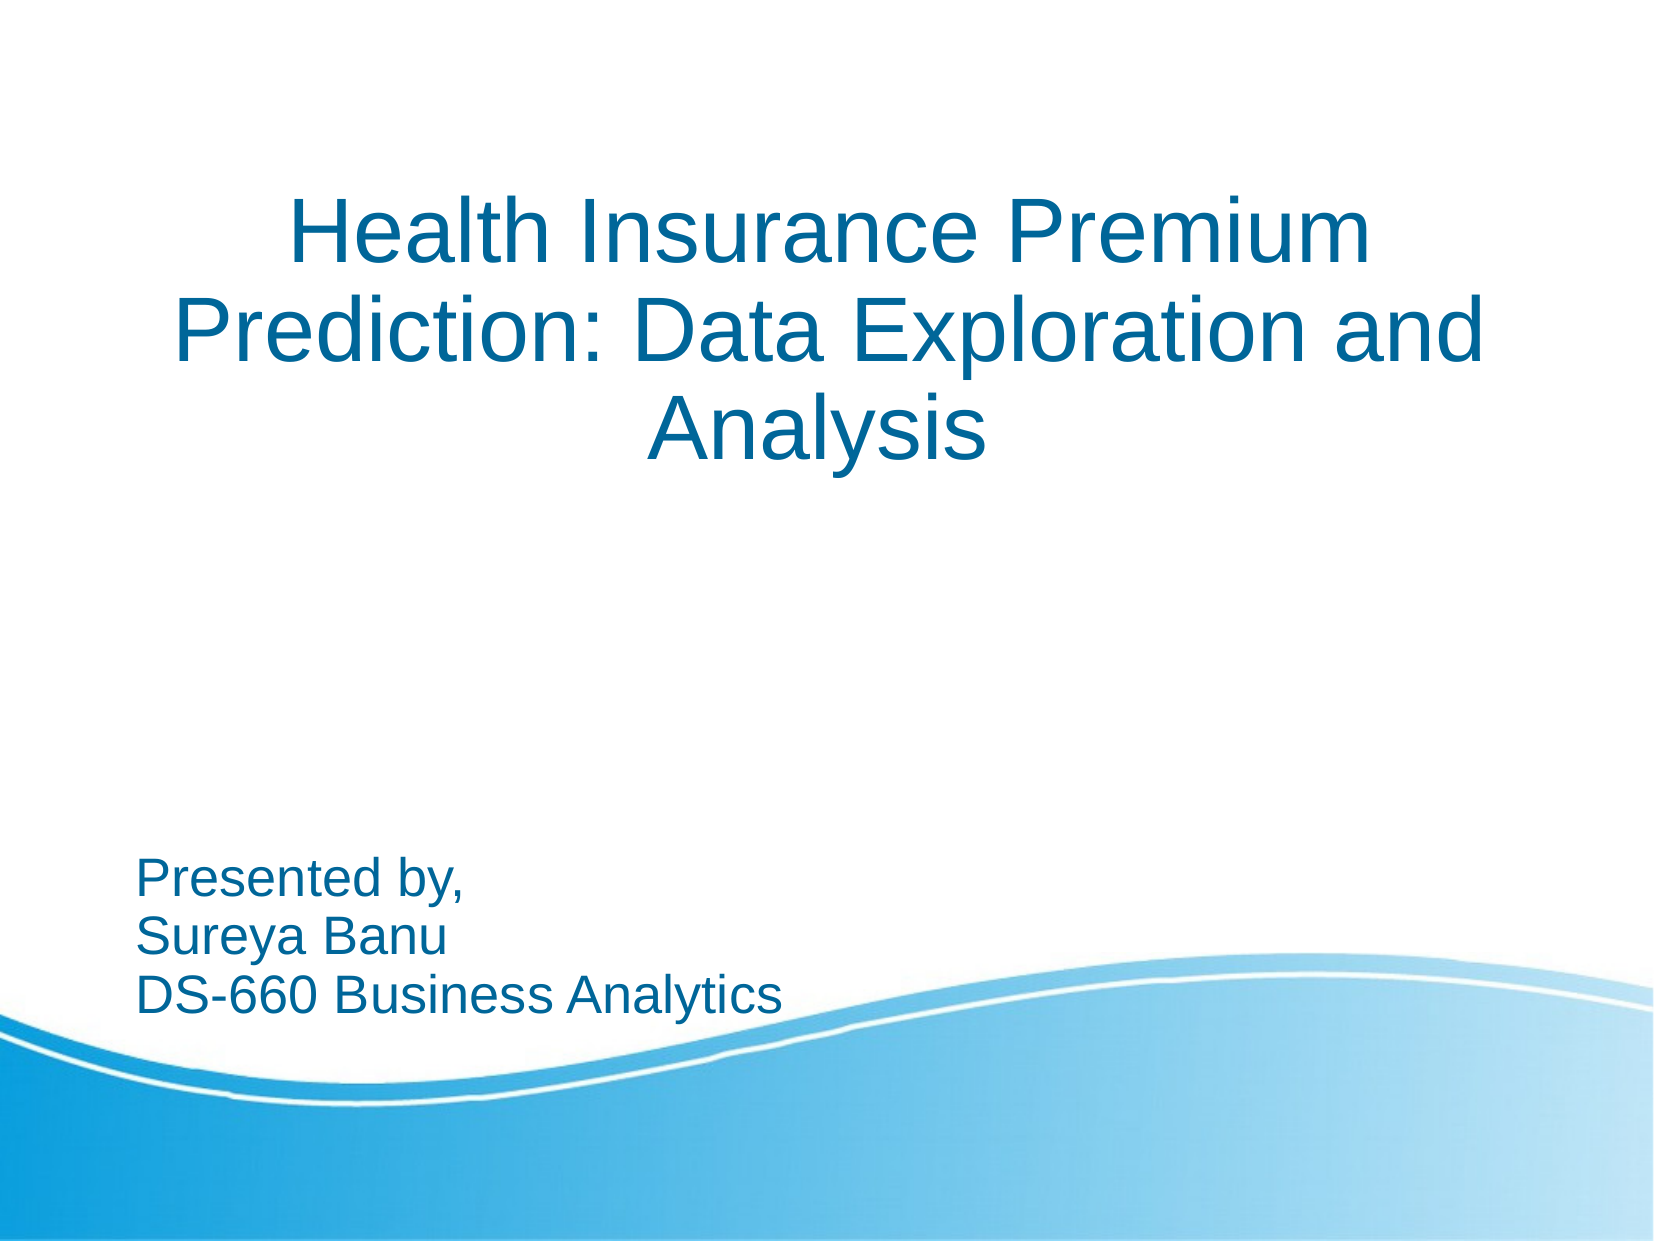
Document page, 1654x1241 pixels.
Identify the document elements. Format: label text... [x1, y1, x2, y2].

picture [85, 1053, 95, 1059]
picture [0, 952, 1654, 1241]
title Health Insurance Premium Prediction: Data Exploration and Analysis [86, 227, 1575, 435]
title Presented by, Sureya Banu DS-660 Business Analytics [135, 720, 964, 1155]
